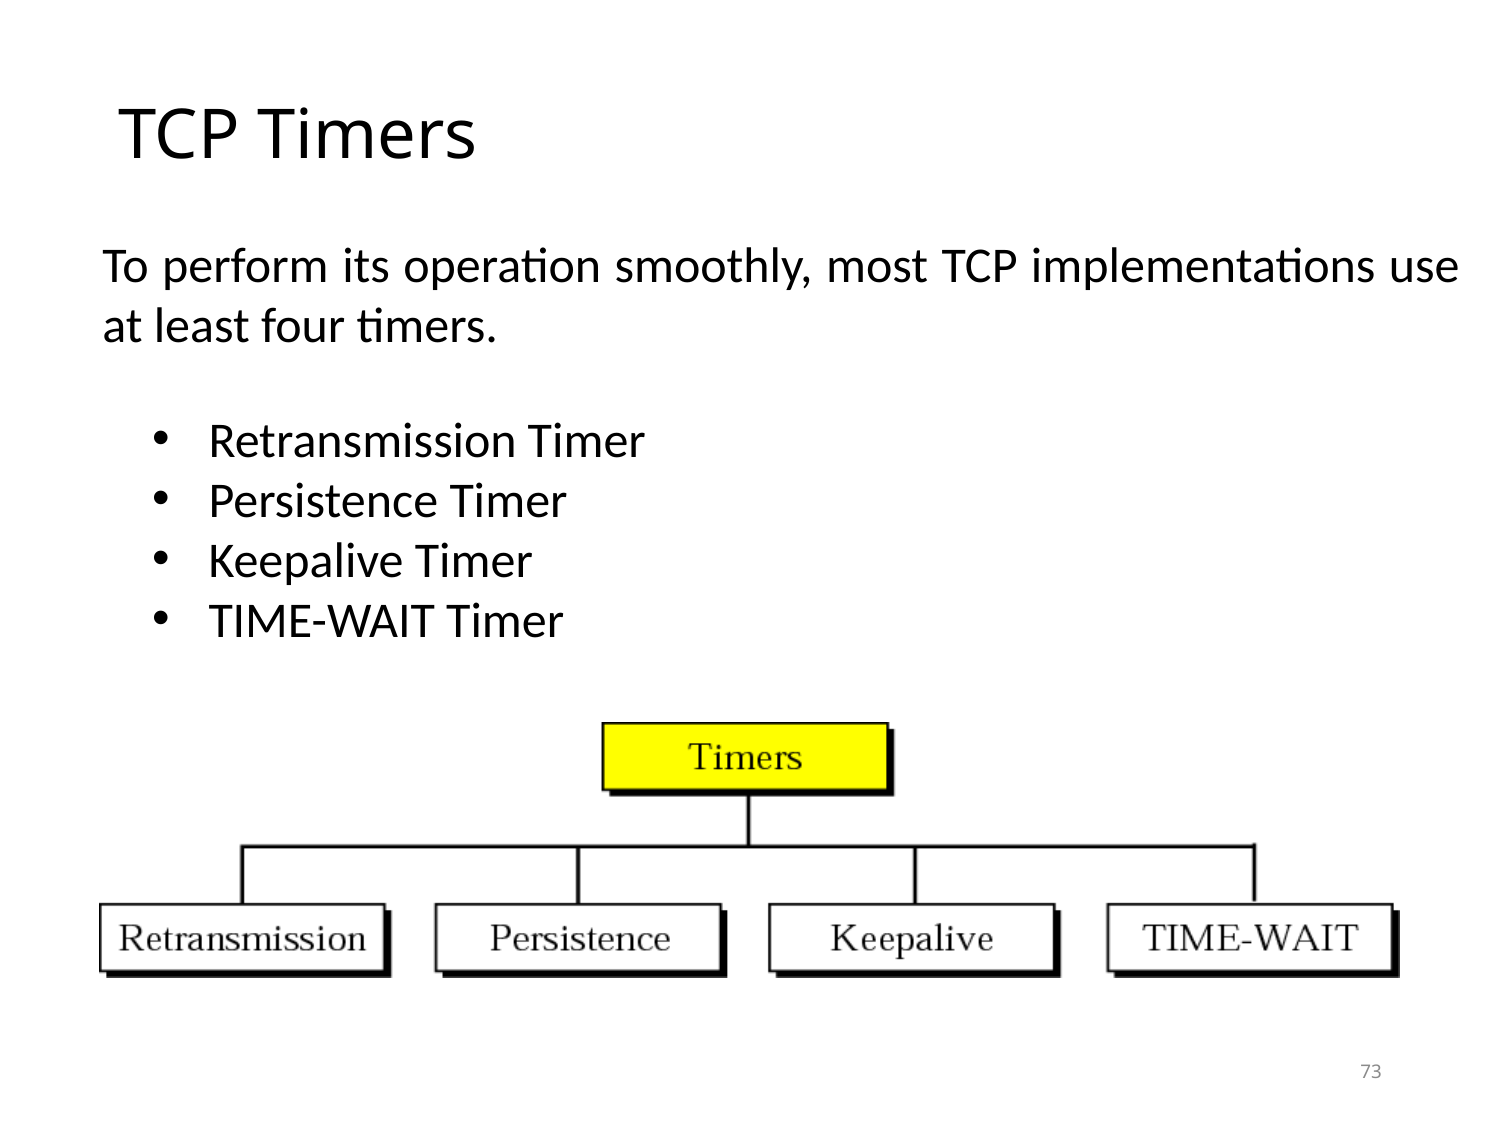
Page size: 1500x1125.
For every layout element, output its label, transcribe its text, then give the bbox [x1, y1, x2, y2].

text_box Retransmission Timer Persistence Timer Keepalive Timer TIME-WAIT Timer [137, 399, 1338, 655]
title TCP Timers [103, 59, 1397, 213]
text_box To perform its operation smoothly, most TCP implementations use at least four timers. [87, 224, 1475, 360]
slide_number 73 [1059, 1042, 1397, 1103]
picture [99, 722, 1400, 978]
